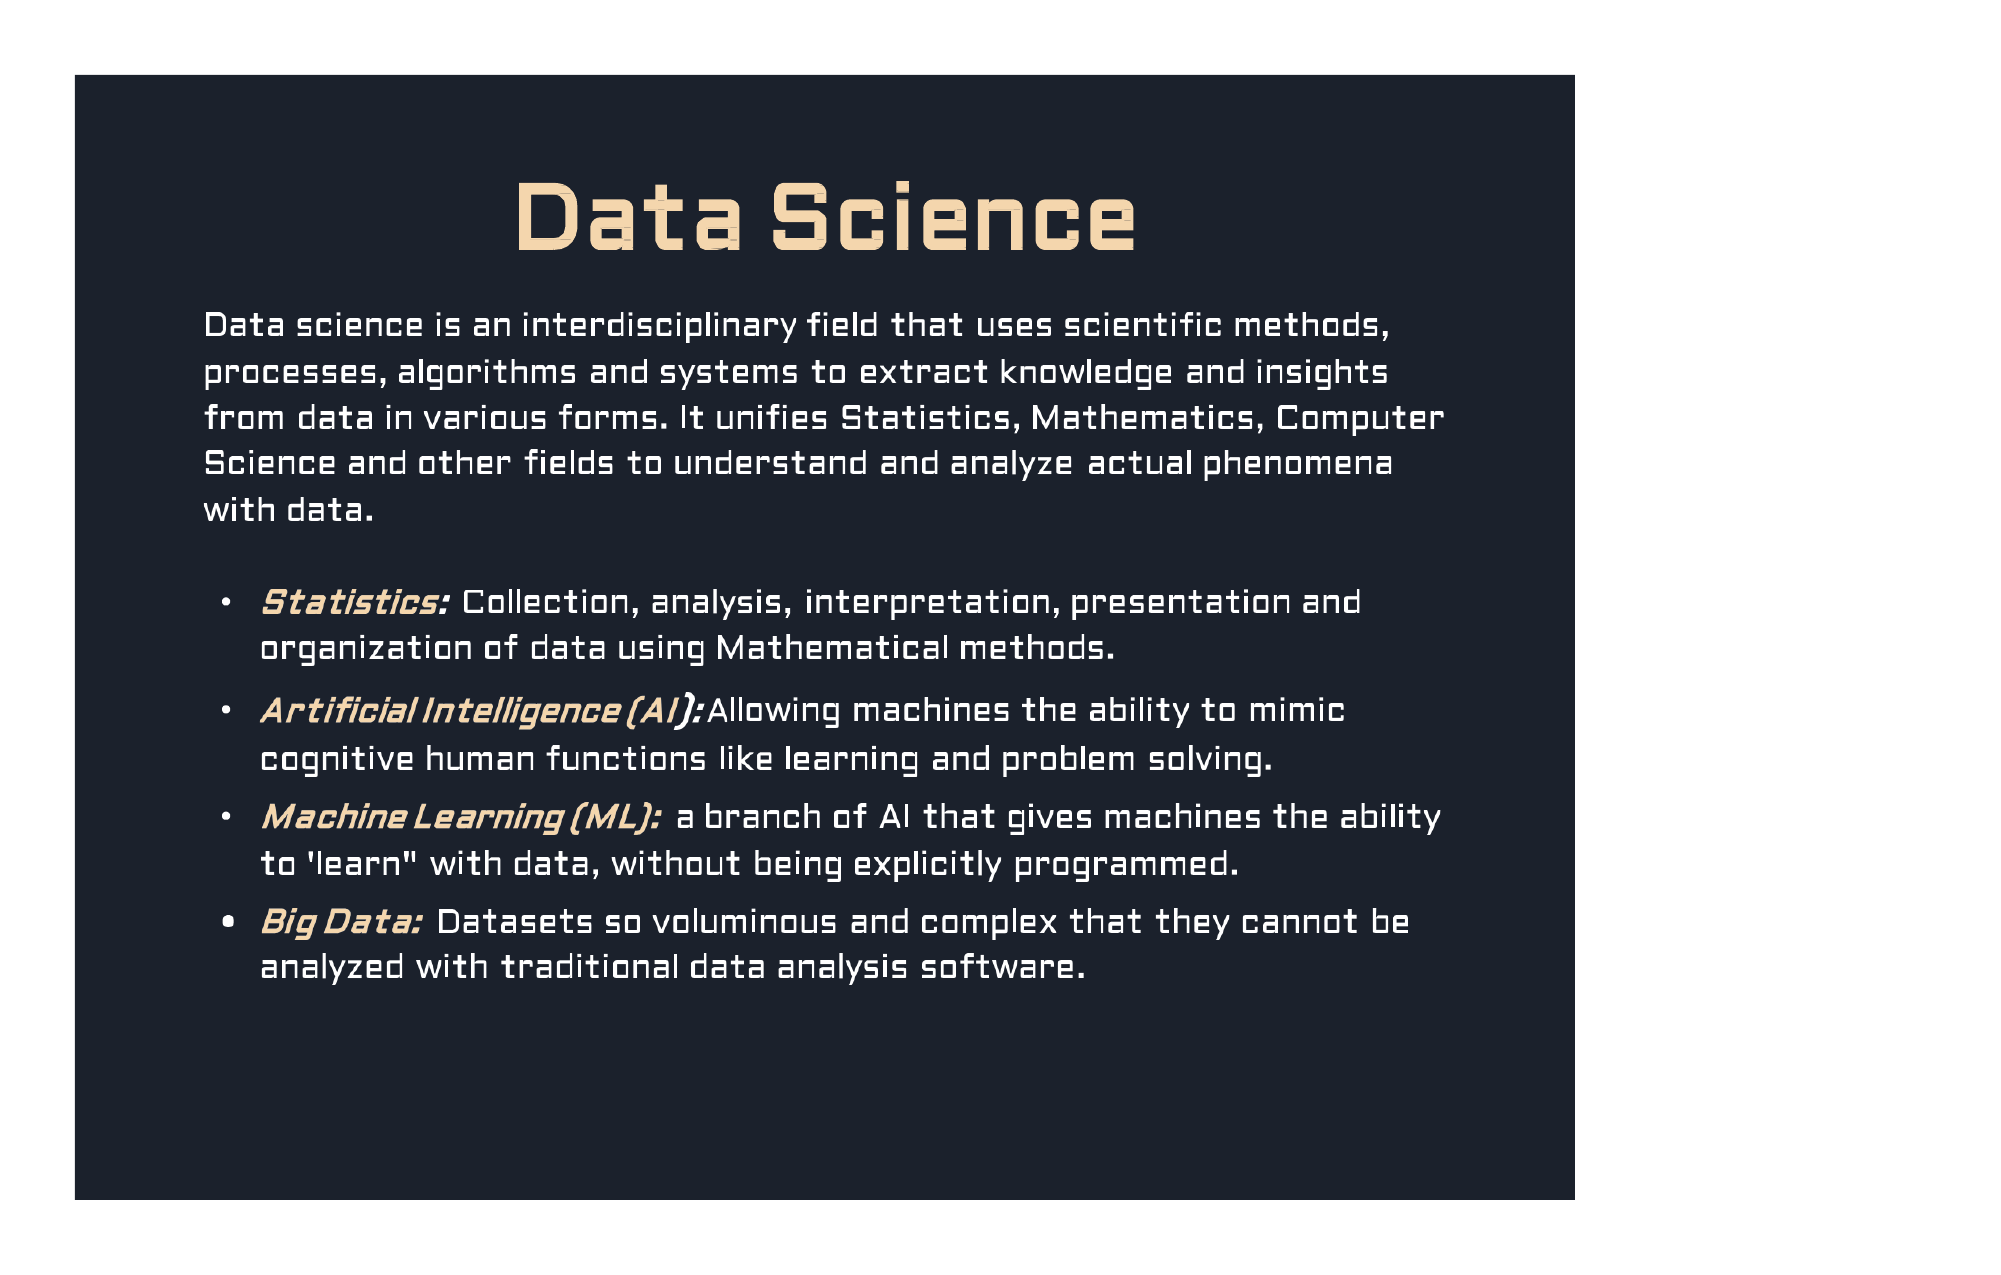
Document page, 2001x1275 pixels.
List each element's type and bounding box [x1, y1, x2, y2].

text_box [511, 411, 527, 429]
text_box [756, 456, 770, 474]
text_box [467, 365, 481, 383]
text_box [656, 318, 672, 336]
text_box [871, 915, 888, 933]
text_box [806, 641, 822, 659]
text_box [577, 915, 592, 933]
text_box [455, 641, 471, 659]
text_box [1054, 608, 1059, 618]
text_box [673, 915, 689, 933]
text_box [1077, 810, 1091, 828]
text_box [1372, 411, 1389, 429]
text_box [686, 857, 702, 875]
text_box [768, 636, 782, 659]
text_box [386, 953, 403, 978]
text_box [816, 595, 832, 613]
text_box [1089, 456, 1104, 474]
text_box [1083, 406, 1097, 429]
text_box [812, 411, 827, 429]
text_box [299, 404, 315, 429]
text_box [261, 908, 423, 940]
text_box [585, 955, 599, 978]
text_box [1141, 411, 1166, 429]
text_box [854, 703, 879, 721]
text_box [1040, 365, 1056, 383]
text_box [670, 752, 687, 770]
text_box [427, 365, 443, 390]
text_box [923, 641, 939, 659]
text_box [303, 365, 318, 383]
text_box [511, 359, 527, 383]
text_box [464, 590, 484, 613]
text_box [583, 752, 599, 770]
text_box [1219, 703, 1235, 721]
text_box [322, 752, 339, 770]
text_box [1039, 915, 1057, 933]
text_box [606, 915, 620, 933]
text_box [1410, 411, 1426, 429]
text_box [1190, 406, 1204, 429]
text_box [1169, 595, 1185, 613]
text_box [278, 456, 295, 474]
text_box [1224, 752, 1241, 770]
text_box [485, 850, 501, 875]
text_box [951, 456, 967, 474]
text_box [501, 915, 516, 933]
text_box [1372, 365, 1387, 383]
text_box [467, 851, 481, 875]
text_box [1265, 456, 1281, 474]
text_box [380, 378, 386, 388]
text_box [535, 857, 550, 875]
text_box [798, 960, 815, 978]
text_box [1109, 752, 1134, 770]
text_box [608, 312, 624, 336]
text_box [435, 641, 451, 659]
text_box [221, 411, 235, 429]
text_box [829, 456, 846, 474]
text_box [1153, 313, 1167, 336]
text_box [338, 406, 352, 429]
text_box [1061, 745, 1077, 770]
text_box [297, 318, 312, 336]
text_box [1187, 365, 1203, 383]
text_box [591, 365, 606, 383]
text_box [875, 636, 889, 659]
text_box [1033, 405, 1058, 429]
text_box [1263, 915, 1278, 933]
text_box [985, 590, 999, 613]
text_box [369, 456, 385, 474]
text_box [811, 360, 825, 383]
text_box [715, 450, 732, 474]
text_box [746, 703, 762, 721]
text_box [1109, 456, 1125, 474]
text_box [1135, 810, 1151, 828]
text_box [1087, 908, 1104, 933]
text_box [773, 456, 788, 474]
text_box [1324, 915, 1340, 933]
text_box [1302, 312, 1318, 336]
text_box [992, 960, 1018, 978]
text_box [934, 365, 950, 383]
text_box [891, 595, 907, 620]
text_box [1155, 909, 1169, 933]
text_box [611, 365, 627, 383]
text_box [1218, 411, 1234, 429]
text_box [929, 318, 945, 336]
text_box [1376, 456, 1392, 474]
text_box [842, 405, 861, 429]
text_box [1014, 423, 1019, 434]
text_box [1111, 857, 1126, 875]
text_box [612, 411, 637, 429]
text_box [427, 745, 443, 770]
text_box [840, 199, 884, 250]
text_box [1156, 698, 1170, 721]
text_box [678, 365, 711, 390]
text_box [807, 312, 821, 336]
text_box [748, 641, 764, 659]
text_box [1089, 752, 1104, 770]
text_box [1335, 456, 1351, 474]
text_box [823, 703, 839, 728]
text_box [929, 411, 944, 429]
text_box [299, 641, 315, 666]
text_box [488, 595, 504, 613]
text_box [388, 641, 404, 659]
text_box [1225, 810, 1241, 828]
text_box [346, 857, 361, 875]
text_box [1127, 909, 1141, 933]
text_box [786, 634, 802, 659]
text_box [791, 451, 805, 474]
text_box [691, 953, 707, 978]
text_box [282, 641, 296, 659]
text_box [881, 456, 897, 474]
text_box [308, 503, 324, 521]
text_box [552, 313, 566, 336]
text_box [456, 450, 473, 474]
text_box [1407, 804, 1421, 828]
text_box [1188, 590, 1202, 613]
text_box [835, 590, 849, 613]
text_box [1250, 703, 1275, 721]
text_box [821, 915, 836, 933]
text_box [1094, 202, 1130, 247]
text_box [733, 365, 748, 383]
text_box [1323, 595, 1339, 613]
text_box [1023, 752, 1037, 770]
text_box [902, 406, 916, 429]
text_box [643, 184, 683, 250]
text_box [639, 641, 654, 659]
text_box [229, 456, 244, 474]
text_box [834, 752, 848, 770]
text_box [494, 318, 510, 336]
text_box [322, 953, 362, 985]
text_box [1228, 359, 1244, 383]
text_box [856, 641, 872, 659]
text_box [1022, 698, 1036, 721]
text_box [901, 456, 917, 474]
text_box [1001, 359, 1036, 383]
text_box [474, 318, 489, 336]
text_box [1121, 411, 1137, 429]
text_box [998, 318, 1012, 336]
text_box [990, 641, 1006, 659]
text_box [1036, 857, 1050, 875]
text_box [672, 595, 689, 613]
text_box [1253, 595, 1269, 613]
text_box [947, 406, 961, 429]
text_box [563, 752, 579, 770]
text_box [447, 752, 463, 770]
text_box [700, 202, 736, 249]
text_box [501, 955, 515, 978]
text_box [675, 456, 691, 474]
text_box [903, 641, 919, 659]
text_box [1020, 915, 1036, 933]
text_box [240, 498, 254, 521]
text_box [491, 411, 507, 429]
text_box [737, 411, 754, 429]
text_box [1361, 803, 1377, 828]
text_box [1285, 456, 1301, 474]
text_box [1003, 752, 1019, 777]
text_box [1245, 456, 1260, 474]
text_box [961, 641, 986, 659]
text_box [517, 752, 534, 770]
text_box [222, 811, 231, 820]
text_box [992, 915, 1008, 940]
text_box [1302, 411, 1318, 429]
text_box [766, 404, 780, 429]
text_box [578, 450, 594, 474]
text_box [477, 456, 493, 474]
text_box [652, 915, 670, 933]
text_box [894, 857, 910, 882]
text_box [283, 365, 299, 383]
text_box [631, 359, 647, 383]
text_box [1341, 810, 1357, 828]
text_box [1040, 752, 1056, 770]
text_box [802, 703, 819, 721]
text_box [738, 745, 772, 770]
text_box [922, 450, 938, 474]
text_box [531, 634, 548, 659]
text_box [1053, 857, 1069, 875]
text_box [302, 752, 318, 777]
text_box [715, 360, 729, 383]
text_box [931, 857, 947, 875]
text_box [666, 850, 682, 875]
text_box [258, 411, 283, 429]
text_box [1069, 909, 1083, 933]
text_box [1057, 960, 1073, 978]
text_box [1110, 697, 1126, 721]
text_box [1172, 703, 1190, 728]
text_box [923, 199, 966, 250]
text_box [794, 752, 809, 770]
text_box [1430, 411, 1444, 429]
text_box [1148, 595, 1164, 613]
text_box [645, 456, 661, 474]
text_box [1174, 908, 1190, 933]
text_box [1363, 318, 1378, 336]
text_box [447, 365, 463, 383]
text_box [1235, 318, 1260, 336]
text_box [974, 703, 990, 721]
text_box [302, 960, 318, 978]
text_box [1092, 595, 1106, 613]
text_box [377, 752, 394, 770]
text_box [743, 810, 759, 828]
text_box [203, 503, 229, 521]
text_box [1180, 312, 1194, 336]
text_box [552, 641, 567, 659]
text_box [1059, 365, 1085, 383]
text_box [243, 365, 259, 383]
text_box [1311, 810, 1327, 828]
text_box [1190, 857, 1206, 875]
text_box [1107, 653, 1114, 659]
text_box [805, 857, 821, 875]
text_box [855, 857, 870, 875]
text_box [706, 803, 722, 828]
text_box [873, 857, 891, 875]
text_box [1352, 411, 1368, 436]
text_box [1161, 857, 1186, 875]
text_box [339, 641, 356, 659]
text_box [263, 365, 279, 383]
text_box [1130, 595, 1144, 613]
text_box [556, 953, 573, 978]
text_box [1072, 595, 1088, 620]
text_box [225, 365, 239, 383]
text_box [550, 456, 566, 474]
text_box [1194, 915, 1210, 933]
text_box [994, 703, 1009, 721]
text_box [572, 857, 588, 875]
text_box [691, 752, 705, 770]
text_box [1128, 451, 1142, 474]
text_box [1335, 359, 1351, 383]
text_box [366, 857, 380, 875]
text_box [884, 703, 899, 721]
text_box [677, 810, 693, 828]
text_box [923, 804, 937, 828]
text_box [1094, 857, 1108, 875]
text_box [1175, 803, 1192, 828]
text_box [851, 915, 867, 933]
text_box [423, 411, 441, 429]
text_box [613, 960, 629, 978]
text_box [1289, 703, 1314, 721]
text_box [261, 960, 277, 978]
text_box [882, 411, 898, 429]
text_box [717, 411, 733, 429]
text_box [453, 955, 467, 978]
text_box [1015, 857, 1032, 882]
text_box [1323, 318, 1339, 336]
text_box [775, 857, 791, 875]
text_box [1303, 595, 1319, 613]
text_box [416, 960, 442, 978]
text_box [809, 456, 825, 474]
text_box [419, 456, 435, 474]
text_box [851, 752, 868, 770]
text_box [814, 752, 830, 770]
text_box [1039, 202, 1075, 247]
text_box [1315, 365, 1331, 390]
text_box [262, 802, 662, 835]
text_box [483, 909, 497, 933]
text_box [978, 850, 1002, 882]
text_box [792, 411, 808, 429]
text_box [603, 752, 619, 770]
text_box [1245, 752, 1261, 777]
text_box [864, 406, 878, 429]
text_box [933, 752, 948, 770]
text_box [351, 747, 365, 770]
text_box [1226, 590, 1240, 613]
text_box [718, 635, 743, 659]
text_box [960, 851, 974, 875]
text_box [258, 497, 274, 521]
text_box [1273, 595, 1290, 613]
text_box [590, 199, 634, 250]
text_box [744, 318, 759, 336]
text_box [977, 199, 1023, 250]
text_box [407, 636, 421, 659]
text_box [1171, 411, 1187, 429]
text_box [736, 456, 752, 474]
text_box [995, 411, 1009, 429]
text_box [924, 697, 940, 721]
text_box [928, 595, 944, 613]
text_box [439, 909, 459, 933]
text_box [922, 960, 936, 978]
text_box [686, 318, 702, 343]
text_box [544, 595, 560, 613]
text_box [386, 318, 402, 336]
text_box [721, 915, 746, 933]
text_box [598, 456, 613, 474]
text_box [650, 752, 666, 770]
text_box [1115, 359, 1131, 383]
text_box [1037, 318, 1051, 336]
text_box [531, 365, 556, 383]
text_box [637, 318, 652, 336]
text_box [1212, 915, 1230, 940]
text_box [992, 456, 1008, 474]
text_box [948, 590, 962, 613]
text_box [981, 804, 995, 828]
text_box [1073, 857, 1089, 882]
text_box [349, 456, 364, 474]
text_box [726, 851, 740, 875]
text_box [954, 365, 970, 383]
text_box [765, 703, 791, 721]
text_box [279, 857, 295, 875]
text_box [940, 960, 956, 978]
text_box [763, 810, 780, 828]
text_box [1291, 803, 1307, 828]
text_box [399, 365, 414, 383]
text_box [776, 186, 823, 247]
text_box [953, 752, 969, 770]
text_box [781, 915, 797, 933]
text_box [661, 365, 675, 383]
text_box [564, 590, 578, 613]
text_box [268, 318, 283, 336]
text_box [561, 365, 575, 383]
text_box [899, 184, 906, 190]
text_box [611, 857, 637, 875]
text_box [647, 188, 680, 247]
text_box [1088, 641, 1103, 659]
text_box [1101, 404, 1117, 429]
text_box [784, 810, 799, 828]
text_box [591, 318, 605, 336]
text_box [328, 498, 342, 521]
text_box [711, 960, 727, 978]
text_box [653, 960, 669, 978]
text_box [853, 803, 867, 828]
text_box [357, 411, 372, 429]
text_box [467, 752, 492, 770]
text_box [471, 953, 487, 978]
text_box [1343, 909, 1357, 933]
text_box [652, 595, 668, 613]
text_box [1090, 703, 1105, 721]
text_box [891, 313, 905, 336]
text_box [1303, 915, 1320, 933]
text_box [288, 497, 304, 521]
text_box [1131, 857, 1156, 875]
text_box [942, 915, 958, 933]
text_box [1012, 450, 1052, 481]
text_box [981, 202, 986, 247]
text_box [519, 960, 533, 978]
text_box [1265, 318, 1280, 336]
text_box [319, 456, 335, 474]
text_box [497, 456, 511, 474]
text_box [632, 608, 638, 618]
text_box [361, 365, 376, 383]
text_box [693, 595, 708, 613]
text_box [954, 703, 970, 721]
text_box [258, 456, 274, 474]
text_box [832, 318, 848, 336]
text_box [299, 456, 315, 474]
text_box [696, 199, 740, 250]
text_box [1343, 312, 1359, 336]
text_box [1328, 703, 1344, 721]
text_box [701, 915, 717, 933]
text_box [522, 186, 574, 247]
text_box [238, 411, 254, 429]
text_box [593, 869, 598, 880]
text_box [1205, 810, 1221, 828]
text_box [785, 608, 791, 618]
text_box [804, 803, 820, 828]
text_box [519, 182, 578, 250]
text_box [366, 960, 382, 978]
text_box [730, 955, 744, 978]
text_box [1109, 595, 1125, 613]
text_box [624, 915, 640, 933]
text_box [974, 360, 988, 383]
text_box [1063, 411, 1079, 429]
text_box [760, 915, 777, 933]
text_box [524, 449, 538, 474]
text_box [1211, 850, 1227, 875]
text_box [1135, 365, 1152, 390]
text_box [1095, 365, 1111, 383]
text_box [801, 915, 817, 933]
text_box [205, 450, 224, 474]
text_box [504, 634, 518, 659]
text_box [1168, 752, 1184, 770]
text_box [1189, 745, 1212, 770]
text_box [990, 202, 1020, 247]
text_box [464, 411, 478, 429]
text_box [205, 365, 221, 390]
text_box [1382, 331, 1388, 341]
text_box [1033, 595, 1049, 613]
text_box [619, 641, 635, 659]
text_box [1372, 908, 1389, 933]
text_box [706, 857, 723, 875]
text_box [485, 641, 501, 659]
text_box [406, 318, 422, 336]
text_box [282, 960, 298, 978]
text_box [974, 411, 990, 429]
text_box [1040, 697, 1056, 721]
text_box [1156, 365, 1171, 383]
text_box [892, 908, 908, 933]
text_box [514, 850, 531, 875]
text_box [1057, 810, 1072, 828]
text_box [322, 365, 337, 383]
text_box [1040, 960, 1054, 978]
text_box [753, 365, 778, 383]
text_box [282, 752, 298, 770]
text_box [973, 745, 989, 770]
text_box [879, 360, 913, 383]
text_box [383, 857, 399, 875]
text_box [850, 450, 866, 474]
text_box [755, 850, 771, 875]
text_box [695, 456, 711, 474]
text_box [308, 851, 313, 862]
text_box [611, 595, 628, 613]
text_box [325, 857, 341, 875]
text_box [1149, 752, 1164, 770]
text_box [829, 365, 845, 383]
text_box [1068, 634, 1085, 659]
text_box [1224, 450, 1241, 474]
text_box [834, 810, 850, 828]
text_box [533, 318, 549, 336]
text_box [1242, 915, 1258, 933]
text_box [1246, 810, 1260, 828]
text_box [1060, 703, 1076, 721]
text_box [204, 404, 218, 429]
text_box [1028, 634, 1044, 659]
text_box [826, 641, 851, 659]
text_box [249, 313, 263, 336]
text_box [1238, 411, 1253, 429]
text_box [222, 597, 231, 606]
text_box [941, 803, 957, 828]
text_box [531, 411, 546, 429]
text_box [1090, 199, 1134, 250]
text_box [261, 851, 275, 875]
text_box [319, 411, 335, 429]
text_box [524, 595, 540, 613]
text_box [1392, 406, 1406, 429]
text_box [1204, 456, 1220, 481]
text_box [445, 318, 460, 336]
text_box [1008, 810, 1025, 835]
text_box [593, 202, 630, 247]
text_box [962, 810, 977, 828]
text_box [1322, 411, 1347, 429]
text_box [575, 411, 591, 429]
text_box [648, 851, 662, 875]
text_box [366, 318, 382, 336]
text_box [316, 318, 332, 336]
text_box [879, 804, 901, 828]
text_box [536, 960, 552, 978]
text_box [346, 318, 361, 336]
text_box [497, 752, 513, 770]
text_box [1108, 915, 1124, 933]
text_box [1167, 456, 1182, 474]
text_box [874, 595, 888, 613]
text_box [1206, 595, 1222, 613]
text_box [1283, 915, 1299, 933]
text_box [206, 312, 226, 336]
text_box [595, 411, 609, 429]
text_box [1306, 456, 1331, 474]
text_box [346, 503, 361, 521]
text_box [546, 745, 560, 770]
text_box [1036, 810, 1054, 828]
text_box [783, 365, 797, 383]
text_box [972, 456, 988, 474]
text_box [262, 589, 450, 614]
text_box [633, 960, 649, 978]
text_box [493, 360, 507, 383]
text_box [1105, 810, 1130, 828]
text_box [881, 752, 897, 770]
text_box [1284, 313, 1298, 336]
text_box [589, 641, 605, 659]
text_box [1393, 915, 1408, 933]
text_box [1257, 423, 1263, 434]
text_box [559, 909, 573, 933]
text_box [892, 960, 907, 978]
text_box [766, 595, 780, 613]
text_box [778, 960, 794, 978]
text_box [853, 595, 869, 613]
text_box [259, 692, 728, 730]
text_box [1344, 589, 1360, 613]
text_box [1013, 595, 1029, 613]
text_box [570, 318, 586, 336]
text_box [591, 595, 607, 613]
text_box [389, 450, 406, 474]
text_box [966, 595, 981, 613]
text_box [540, 915, 556, 933]
text_box [960, 953, 989, 978]
text_box [463, 915, 479, 933]
text_box [748, 960, 764, 978]
text_box [444, 411, 460, 429]
text_box [909, 312, 925, 336]
text_box [397, 752, 413, 770]
text_box [1355, 456, 1372, 474]
text_box [395, 411, 412, 429]
text_box [261, 641, 277, 659]
text_box [1423, 810, 1441, 835]
text_box [341, 365, 357, 383]
text_box [1020, 960, 1036, 978]
text_box [1155, 810, 1171, 828]
text_box [843, 202, 880, 247]
text_box [978, 318, 994, 336]
text_box [623, 747, 637, 770]
text_box [667, 641, 683, 659]
text_box [723, 318, 739, 336]
text_box [896, 181, 909, 193]
text_box [404, 851, 416, 862]
text_box [554, 851, 568, 875]
text_box [1065, 318, 1080, 336]
text_box [949, 313, 963, 336]
text_box [839, 953, 878, 985]
text_box [713, 589, 752, 620]
text_box [1273, 804, 1287, 828]
text_box [926, 202, 963, 247]
text_box [1355, 360, 1369, 383]
text_box [1113, 318, 1129, 336]
text_box [222, 915, 234, 927]
text_box [688, 641, 704, 666]
text_box [764, 318, 797, 343]
text_box [1017, 318, 1032, 336]
text_box [911, 595, 925, 613]
text_box [917, 365, 931, 383]
text_box [261, 752, 277, 770]
text_box [558, 404, 572, 429]
text_box [896, 199, 909, 250]
text_box [1287, 365, 1301, 383]
text_box [962, 915, 987, 933]
text_box [1205, 318, 1221, 336]
text_box [861, 365, 876, 383]
text_box [1134, 318, 1150, 336]
text_box [627, 451, 641, 474]
text_box [521, 915, 536, 933]
text_box [222, 705, 231, 714]
text_box [1035, 199, 1079, 250]
text_box [825, 857, 841, 882]
text_box [438, 451, 452, 474]
text_box [689, 406, 703, 429]
text_box [773, 182, 827, 250]
text_box [571, 636, 585, 659]
text_box [861, 312, 877, 336]
text_box [1146, 456, 1163, 474]
text_box [230, 318, 246, 336]
text_box [1084, 318, 1100, 336]
text_box [819, 960, 835, 978]
text_box [1056, 456, 1072, 474]
text_box [901, 752, 918, 777]
text_box [369, 641, 384, 659]
text_box [1278, 405, 1298, 429]
text_box [642, 411, 657, 429]
text_box [1010, 636, 1024, 659]
text_box [904, 703, 920, 721]
text_box [319, 641, 335, 659]
text_box [726, 810, 740, 828]
text_box [1201, 698, 1215, 721]
text_box [1048, 641, 1064, 659]
text_box [1207, 365, 1223, 383]
text_box [1266, 365, 1283, 383]
text_box [430, 857, 456, 875]
text_box [922, 915, 937, 933]
